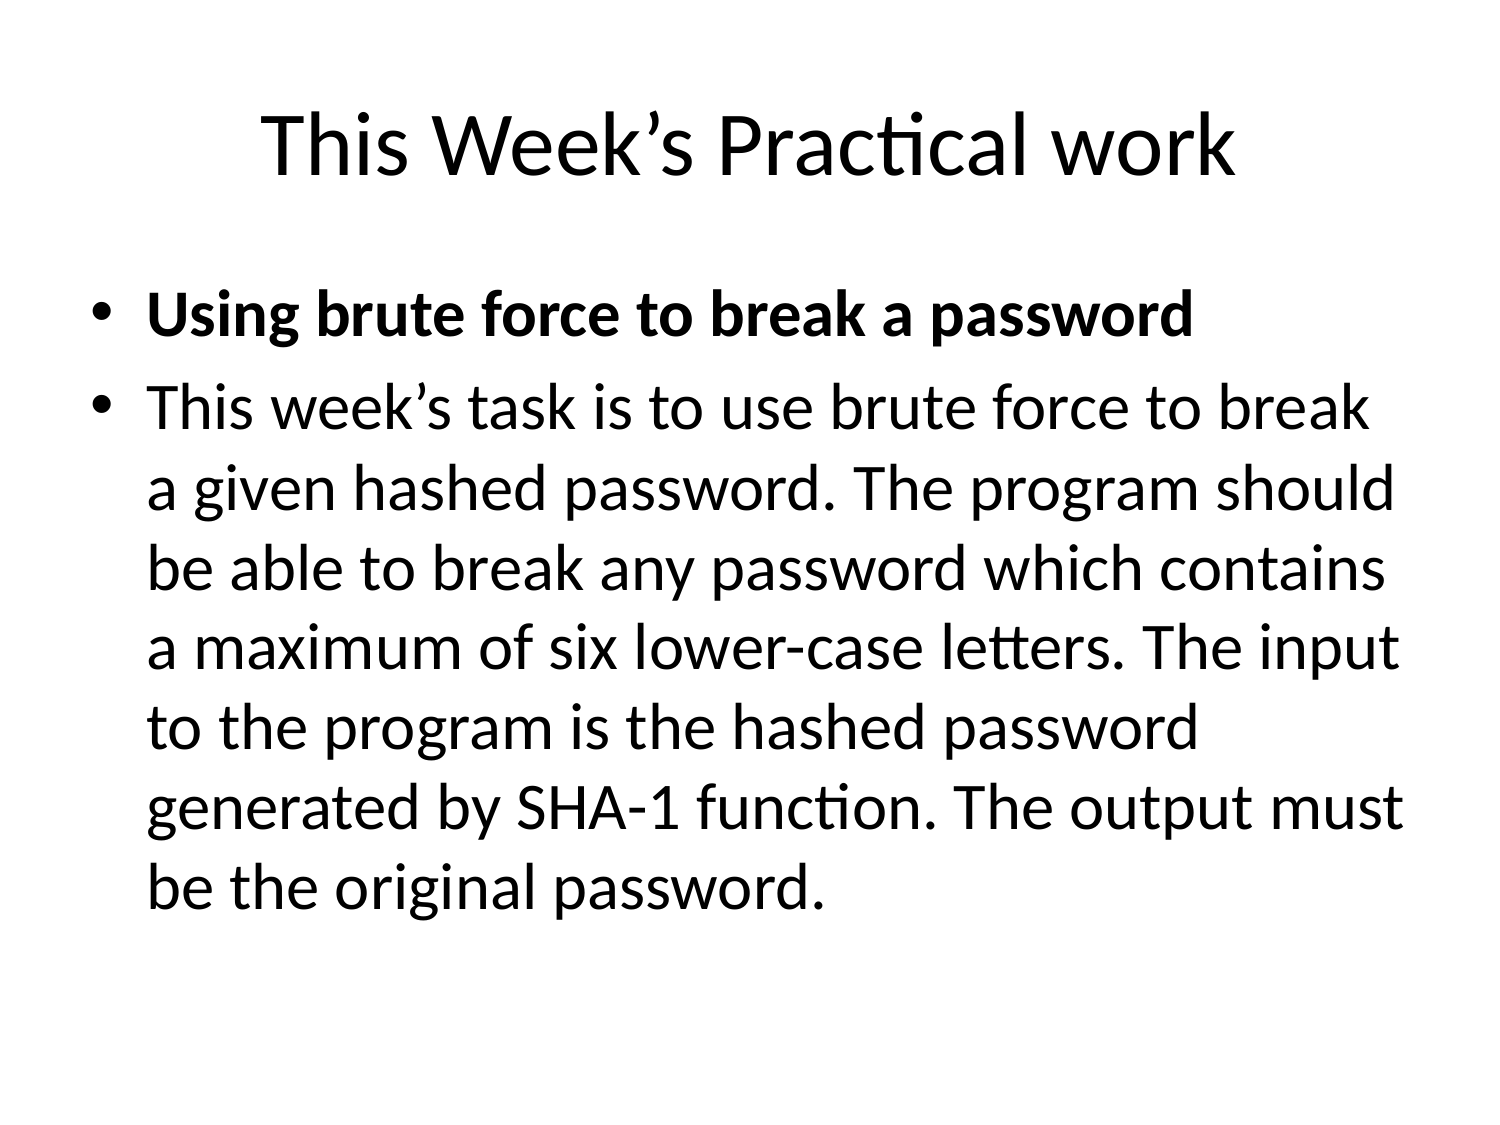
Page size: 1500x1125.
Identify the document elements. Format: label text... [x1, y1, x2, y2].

list Using brute force to break a password This week’s task is to use brute force to break a given hashed password. The program should be able to break any password which contains a maximum of six lower-case letters. The input to the program is the hashed password generated by SHA-1 function. The output must be the original password. [74, 262, 1426, 1006]
title This Week’s Practical work [74, 44, 1426, 233]
